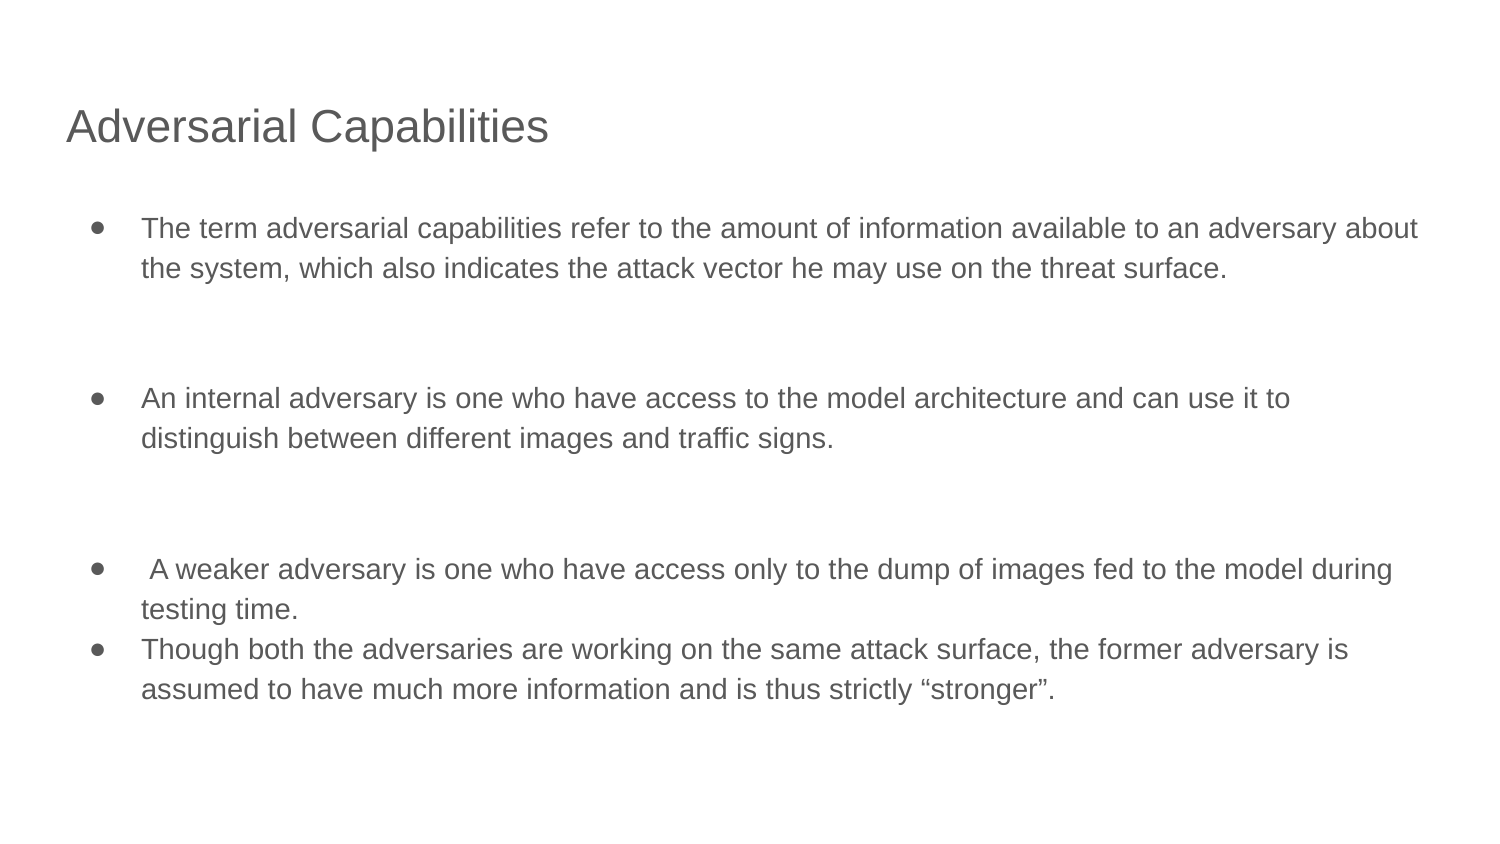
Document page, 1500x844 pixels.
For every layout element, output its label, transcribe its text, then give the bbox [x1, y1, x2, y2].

list The term adversarial capabilities refer to the amount of information available to an adversary about the system, which also indicates the attack vector he may use on the threat surface. An internal adversary is one who have access to the model architecture and can use it to distinguish between different images and traffic signs. A weaker adversary is one who have access only to the dump of images fed to the model during testing time. Though both the adversaries are working on the same attack surface, the former adversary is assumed to have much more information and is thus strictly “stronger”. [51, 189, 1449, 750]
title Adversarial Capabilities [51, 72, 1449, 167]
